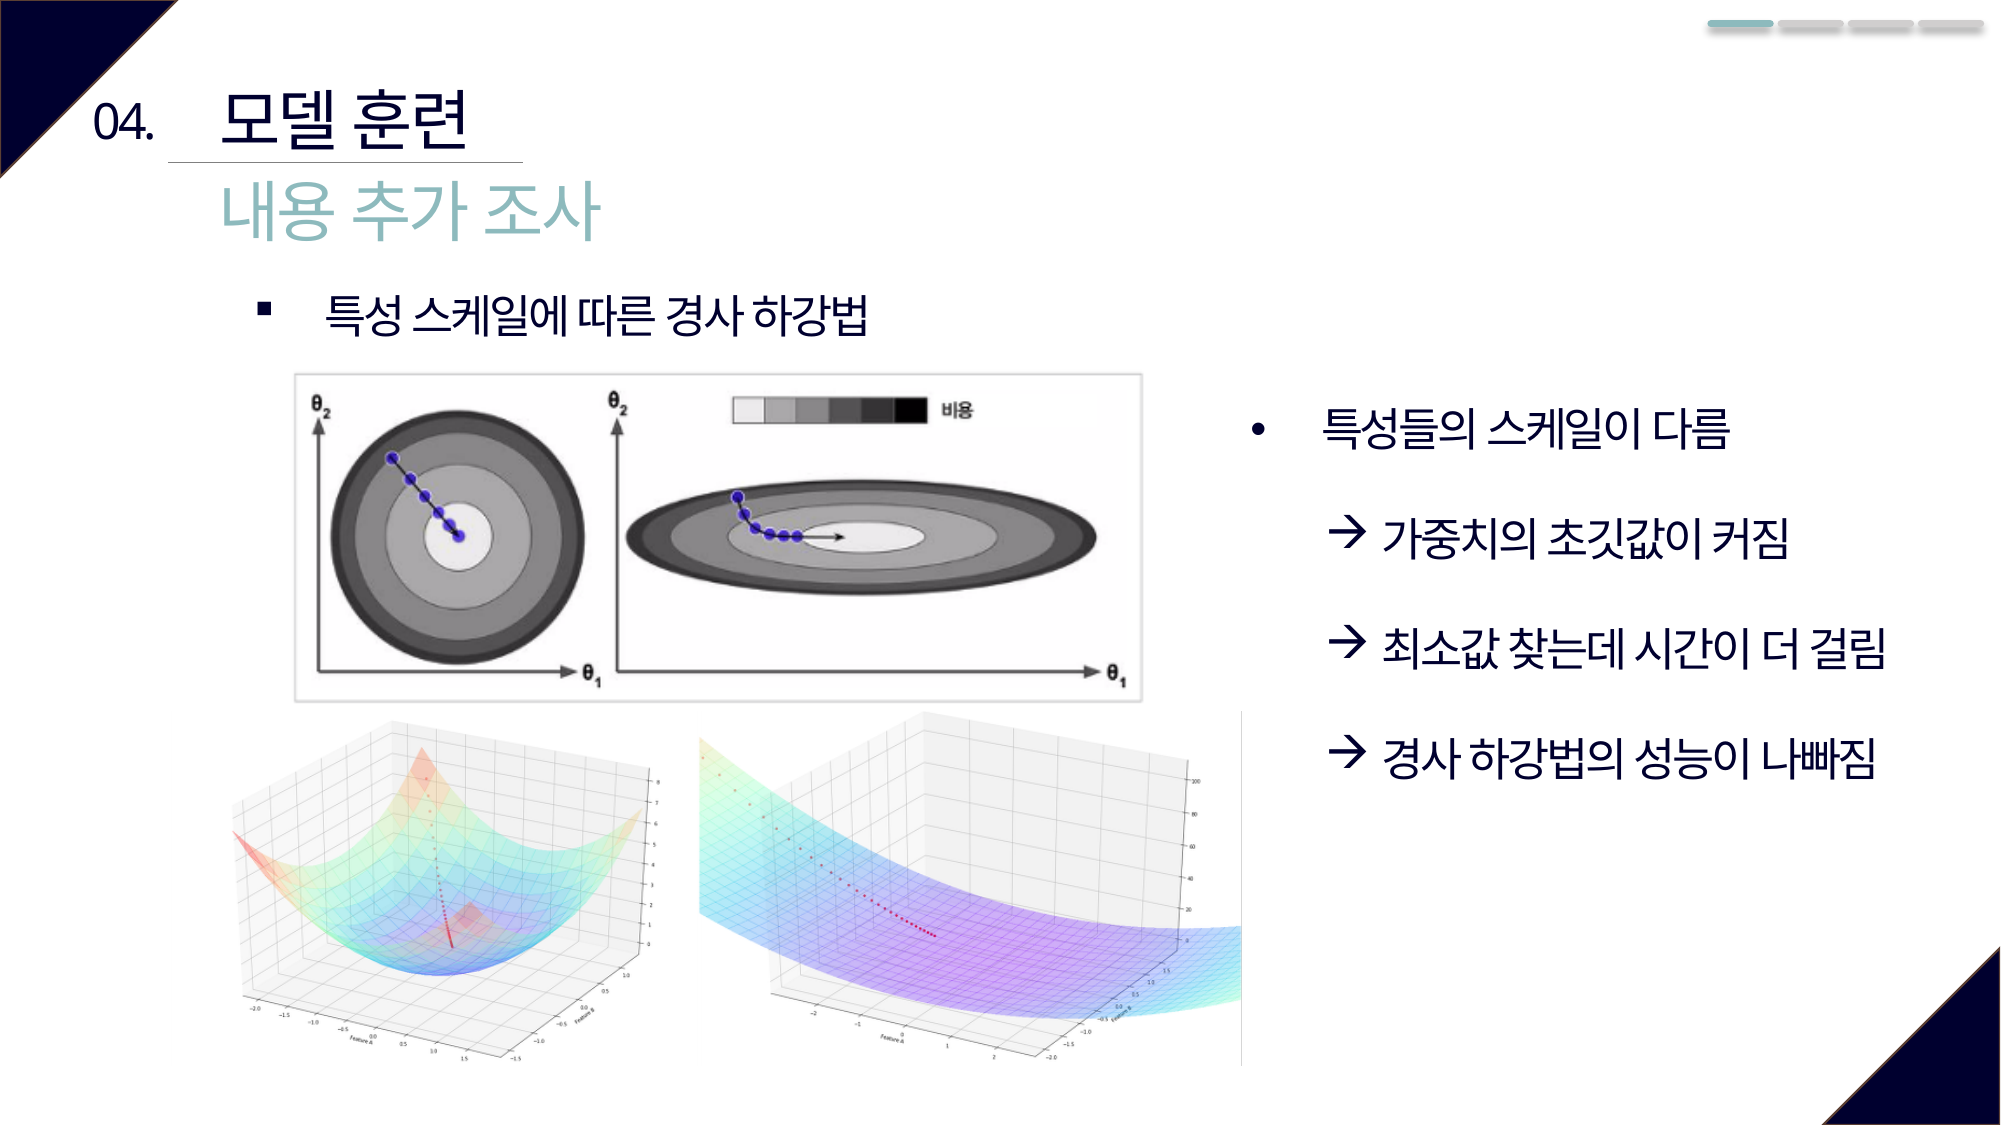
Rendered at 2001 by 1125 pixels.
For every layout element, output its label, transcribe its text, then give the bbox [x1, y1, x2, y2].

text_box 특성들의 스케일이 다름 가중치의 초깃값이 커짐 최소값 찾는데 시간이 더 걸림 경사 하강법의 성능이 나빠짐 [1235, 338, 1935, 883]
picture [168, 369, 1246, 1066]
text_box 모델 훈련 [204, 71, 487, 162]
text_box 내용 추가 조사 [203, 162, 618, 257]
text_box 04. [78, 81, 173, 157]
text_box 특성 스케일에 따른 경사 하강법 [238, 280, 1741, 395]
